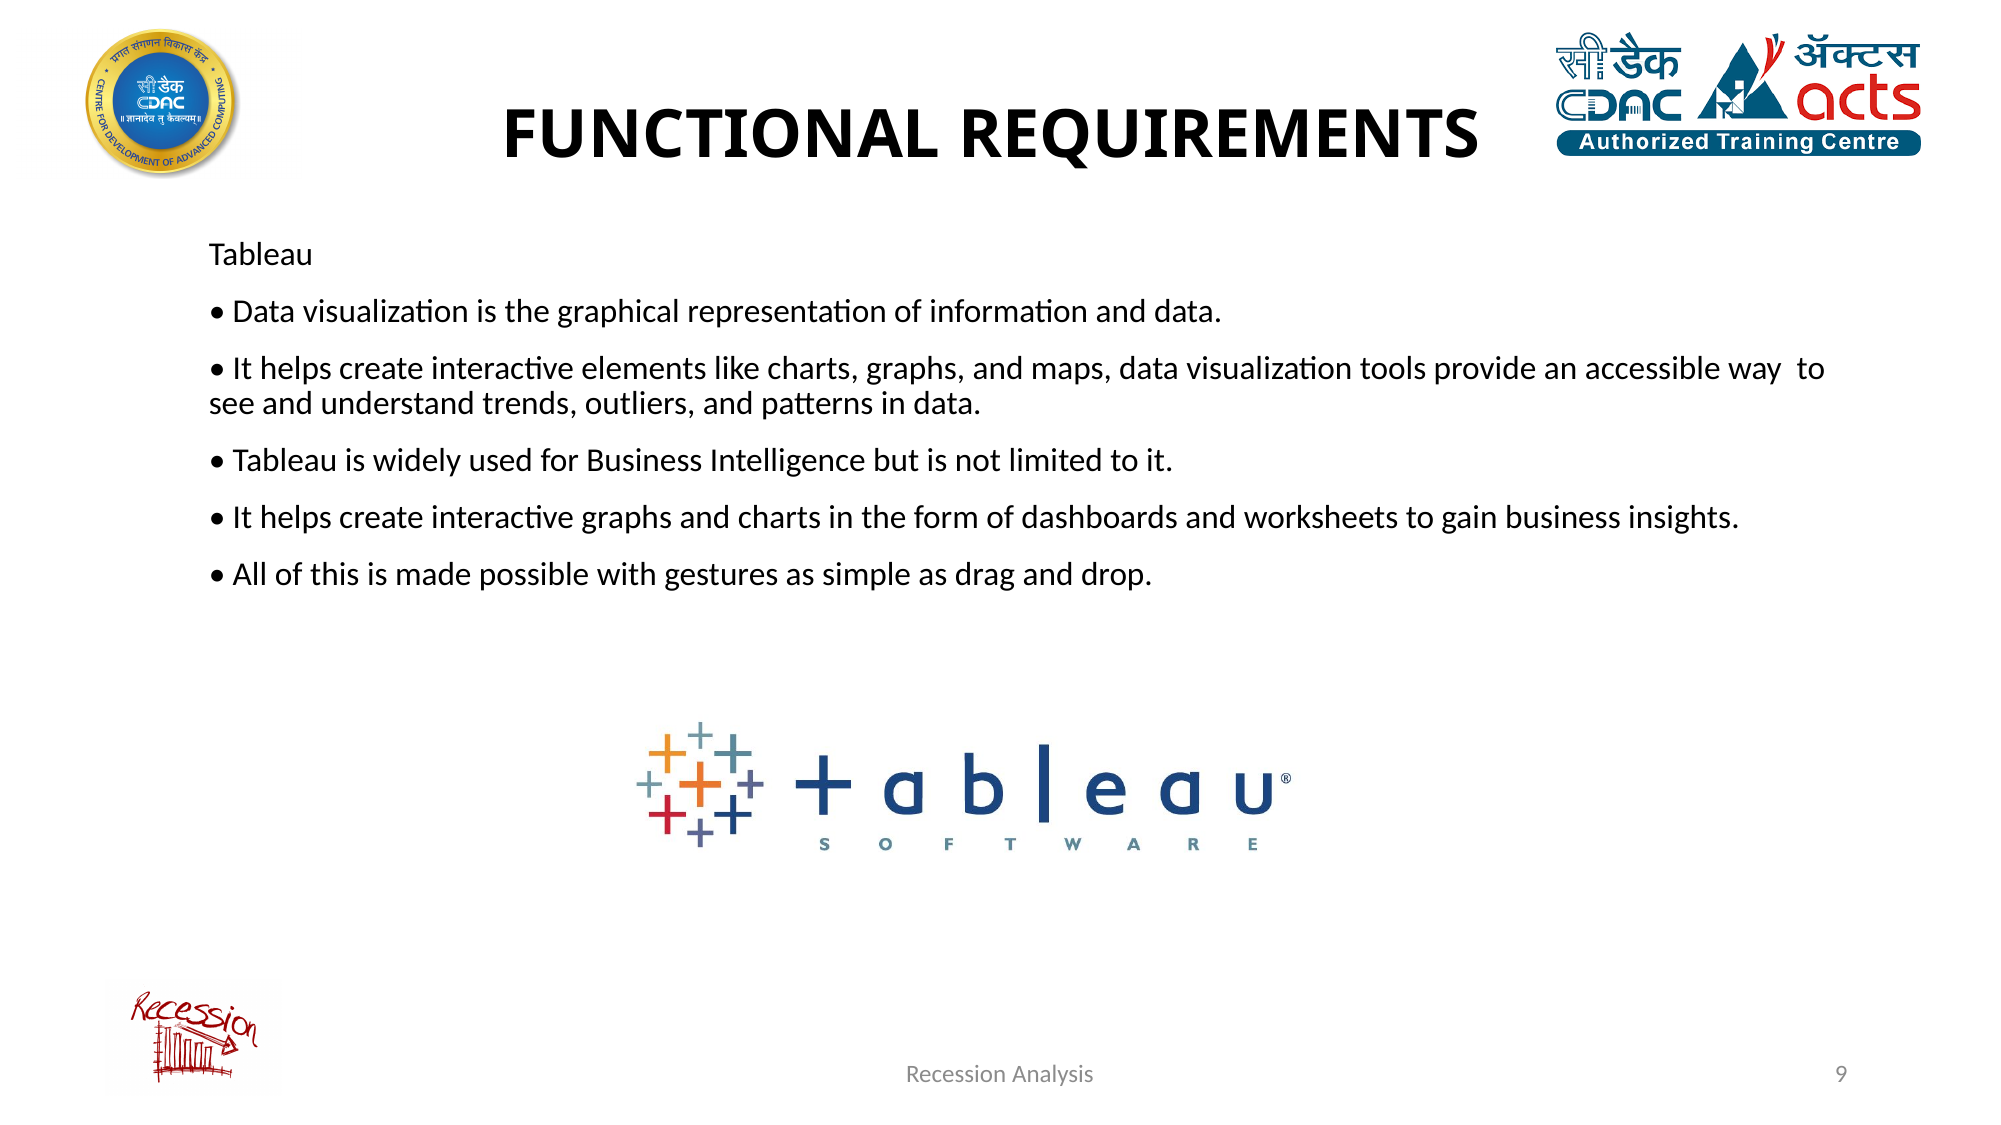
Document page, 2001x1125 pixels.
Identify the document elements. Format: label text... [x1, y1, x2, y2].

picture [1869, 136, 1874, 149]
picture [1683, 137, 1693, 149]
picture [1787, 137, 1797, 148]
picture [16, 28, 302, 179]
picture [105, 979, 282, 1096]
picture [1612, 136, 1618, 149]
picture [1914, 150, 1921, 156]
picture [1598, 138, 1608, 149]
picture [592, 640, 1359, 929]
picture [1731, 137, 1738, 148]
picture [1743, 137, 1751, 148]
subtitle Tableau • Data visualization is the graphical representation of information and data. • It helps create interactive elements like charts, graphs, and maps, data visualization tools provide an accessible way to see and understand trends, outliers, and patterns in data. • Tableau is widely used for Business Intelligence but is not limited to it. • It helps create interactive graphs and charts in the form of dashboards and worksheets to gain business insights. • All of this is made possible with gestures as simple as drag and drop. [193, 229, 1844, 929]
slide_number 9 [1412, 1042, 1863, 1103]
picture [1801, 137, 1812, 153]
picture [1670, 138, 1678, 148]
picture [1623, 134, 1633, 148]
picture [1859, 137, 1865, 148]
picture [1765, 138, 1774, 148]
footer Recession Analysis [662, 1042, 1338, 1103]
picture [1717, 134, 1729, 148]
picture [1652, 138, 1659, 148]
picture [1581, 134, 1594, 148]
picture [1878, 137, 1885, 148]
picture [1638, 138, 1648, 149]
title FUNCTIONAL REQUIREMENTS [443, 62, 1557, 180]
picture [1840, 137, 1850, 149]
picture [1559, 101, 1565, 115]
picture [1556, 147, 1564, 156]
picture [1697, 134, 1708, 149]
picture [1556, 32, 1921, 139]
picture [1903, 47, 1910, 53]
picture [1852, 47, 1873, 52]
picture [1888, 137, 1898, 149]
picture [1823, 136, 1834, 149]
